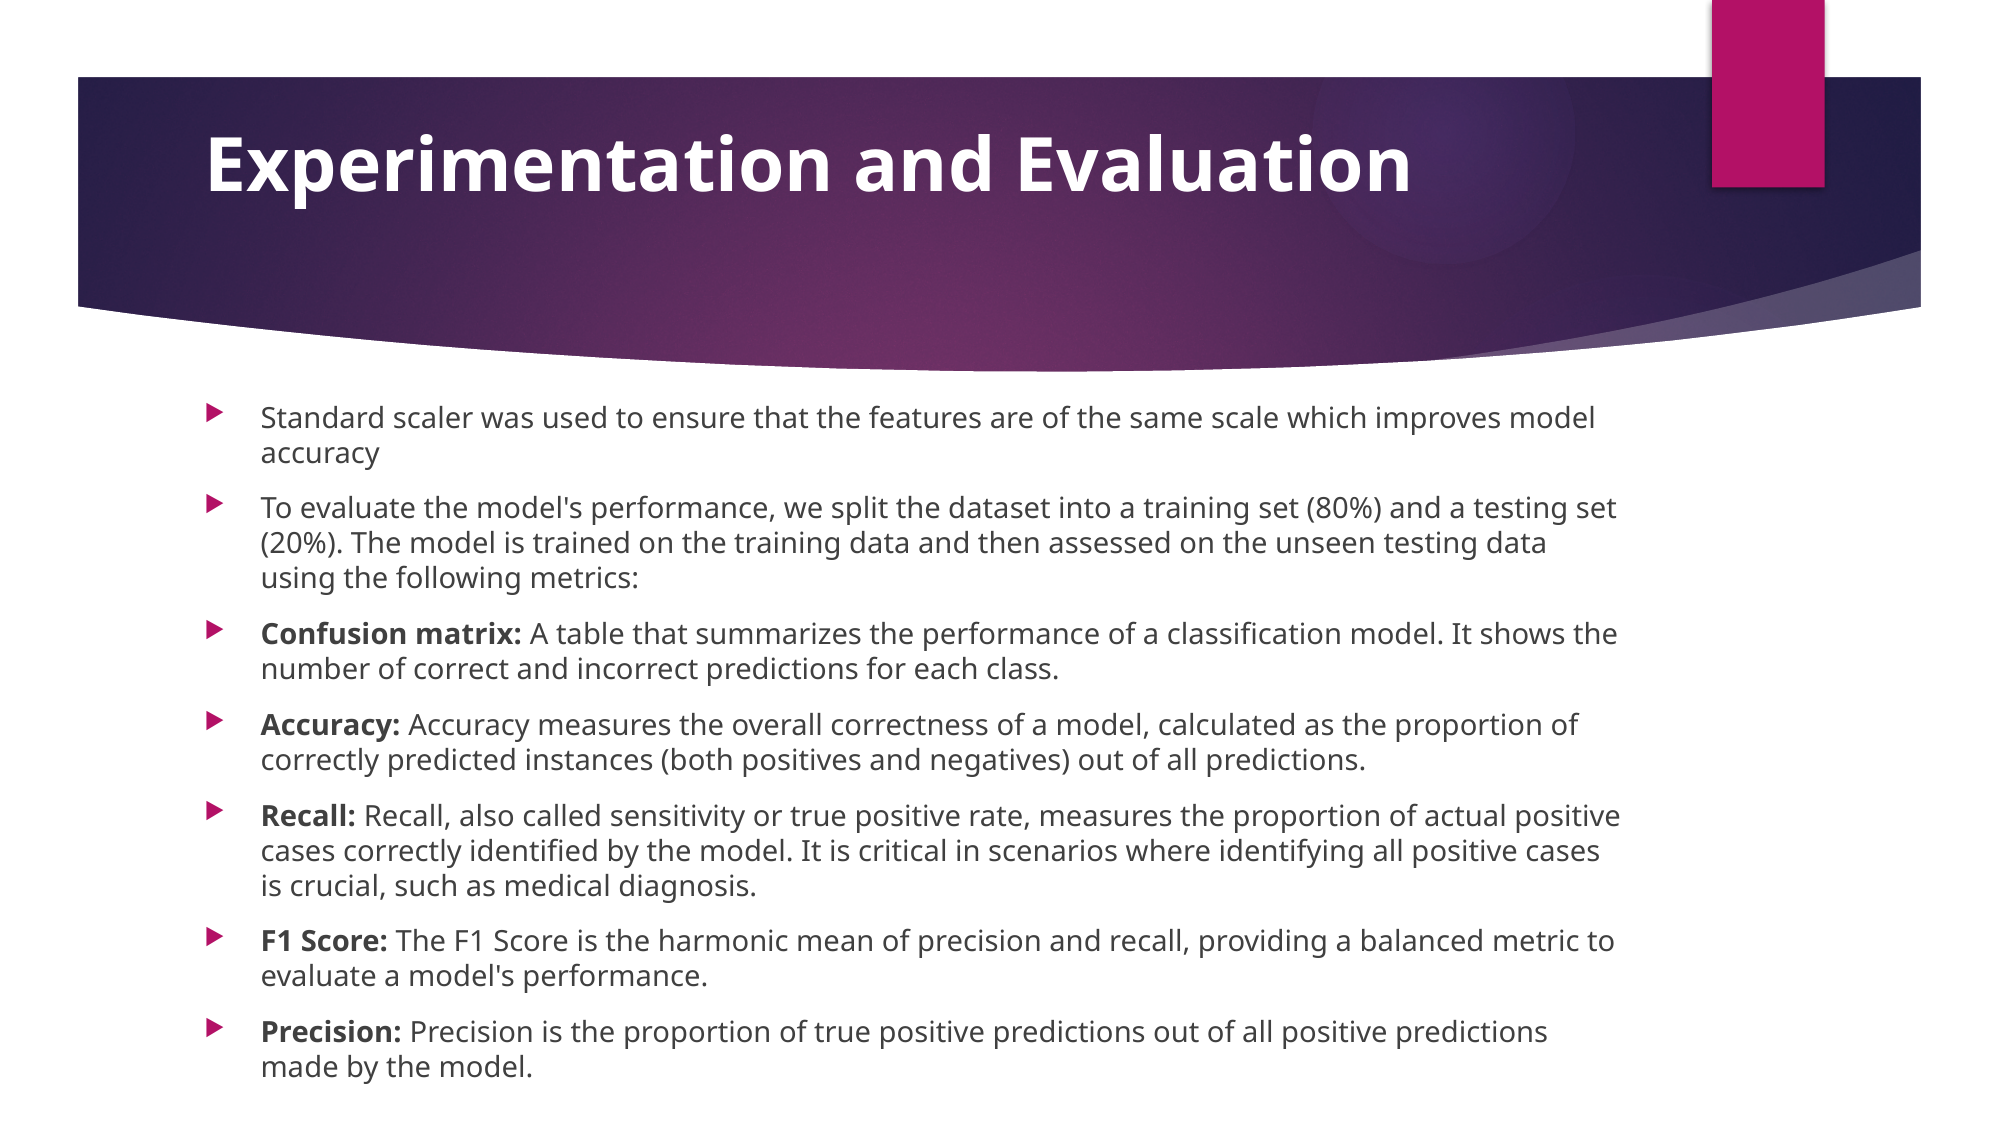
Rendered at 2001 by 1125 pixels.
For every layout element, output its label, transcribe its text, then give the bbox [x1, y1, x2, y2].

list Standard scaler was used to ensure that the features are of the same scale which improves model accuracy To evaluate the model's performance, we split the dataset into a training set (80%) and a testing set (20%). The model is trained on the training data and then assessed on the unseen testing data using the following metrics: Confusion matrix: A table that summarizes the performance of a classification model. It shows the number of correct and incorrect predictions for each class. Accuracy: Accuracy measures the overall correctness of a model, calculated as the proportion of correctly predicted instances (both positives and negatives) out of all predictions. Recall: Recall, also called sensitivity or true positive rate, measures the proportion of actual positive cases correctly identified by the model. It is critical in scenarios where identifying all positive cases is crucial, such as medical diagnosis. F1 Score: The F1 Score is the harmonic mean of precision and recall, providing a balanced metric to evaluate a model's performance. Precision: Precision is the proportion of true positive predictions out of all positive predictions made by the model. [189, 391, 1638, 1101]
title Experimentation and Evaluation [189, 137, 1627, 276]
